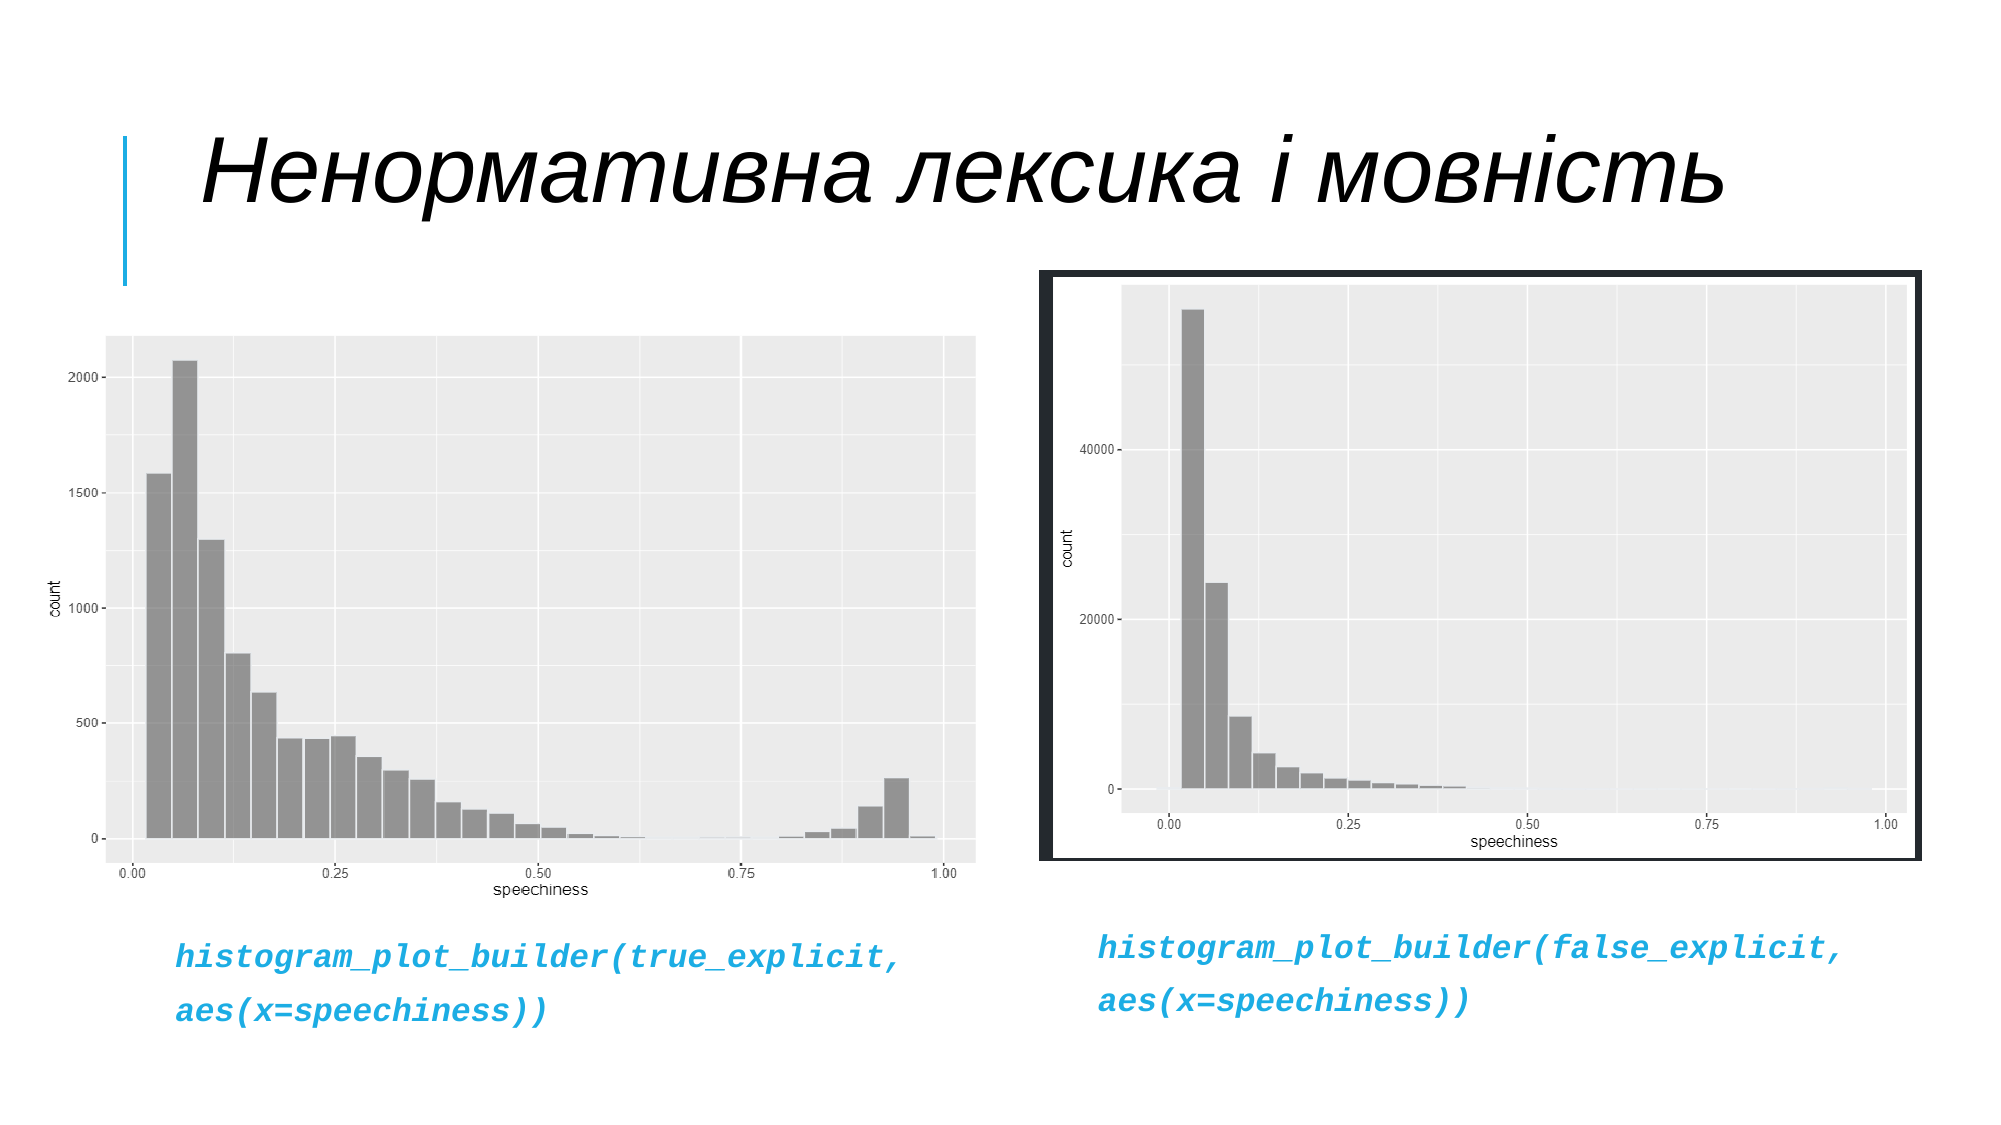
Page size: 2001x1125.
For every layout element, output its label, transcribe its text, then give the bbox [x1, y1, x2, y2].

list histogram_plot_builder(false_explicit, aes(x=speechiness)) [1090, 904, 1871, 1026]
list histogram_plot_builder(true_explicit, aes(x=speechiness)) [168, 913, 948, 1035]
title Ненормативна лексика і мовність [168, 96, 1763, 218]
picture [40, 329, 983, 905]
picture [1038, 269, 1923, 861]
